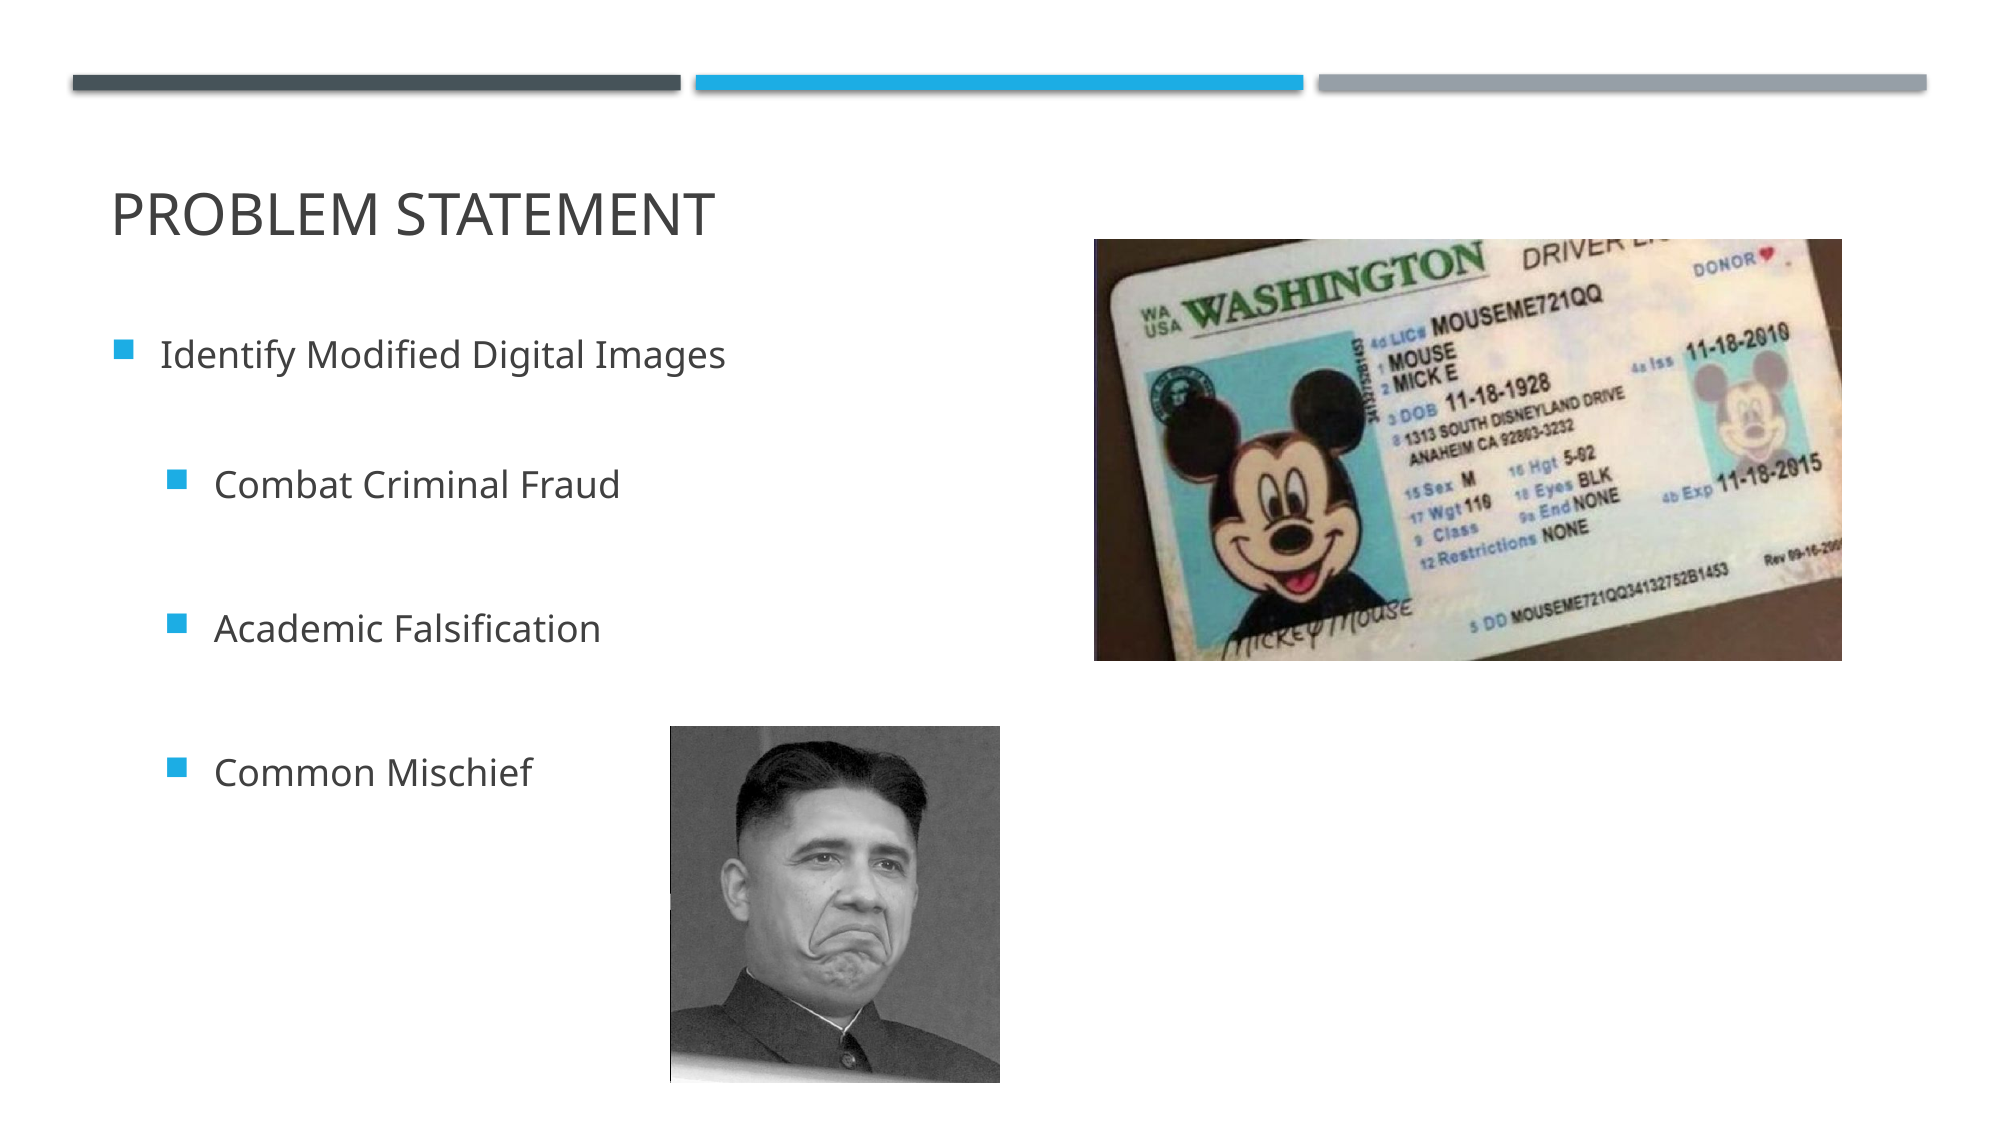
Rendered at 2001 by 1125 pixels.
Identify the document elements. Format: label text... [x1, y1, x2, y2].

picture [670, 726, 1001, 1083]
title Problem Statement [95, 60, 1905, 256]
picture [1094, 239, 1843, 661]
list Identify Modified Digital Images Combat Criminal Fraud Academic Falsification Common Mischief [95, 308, 1905, 905]
